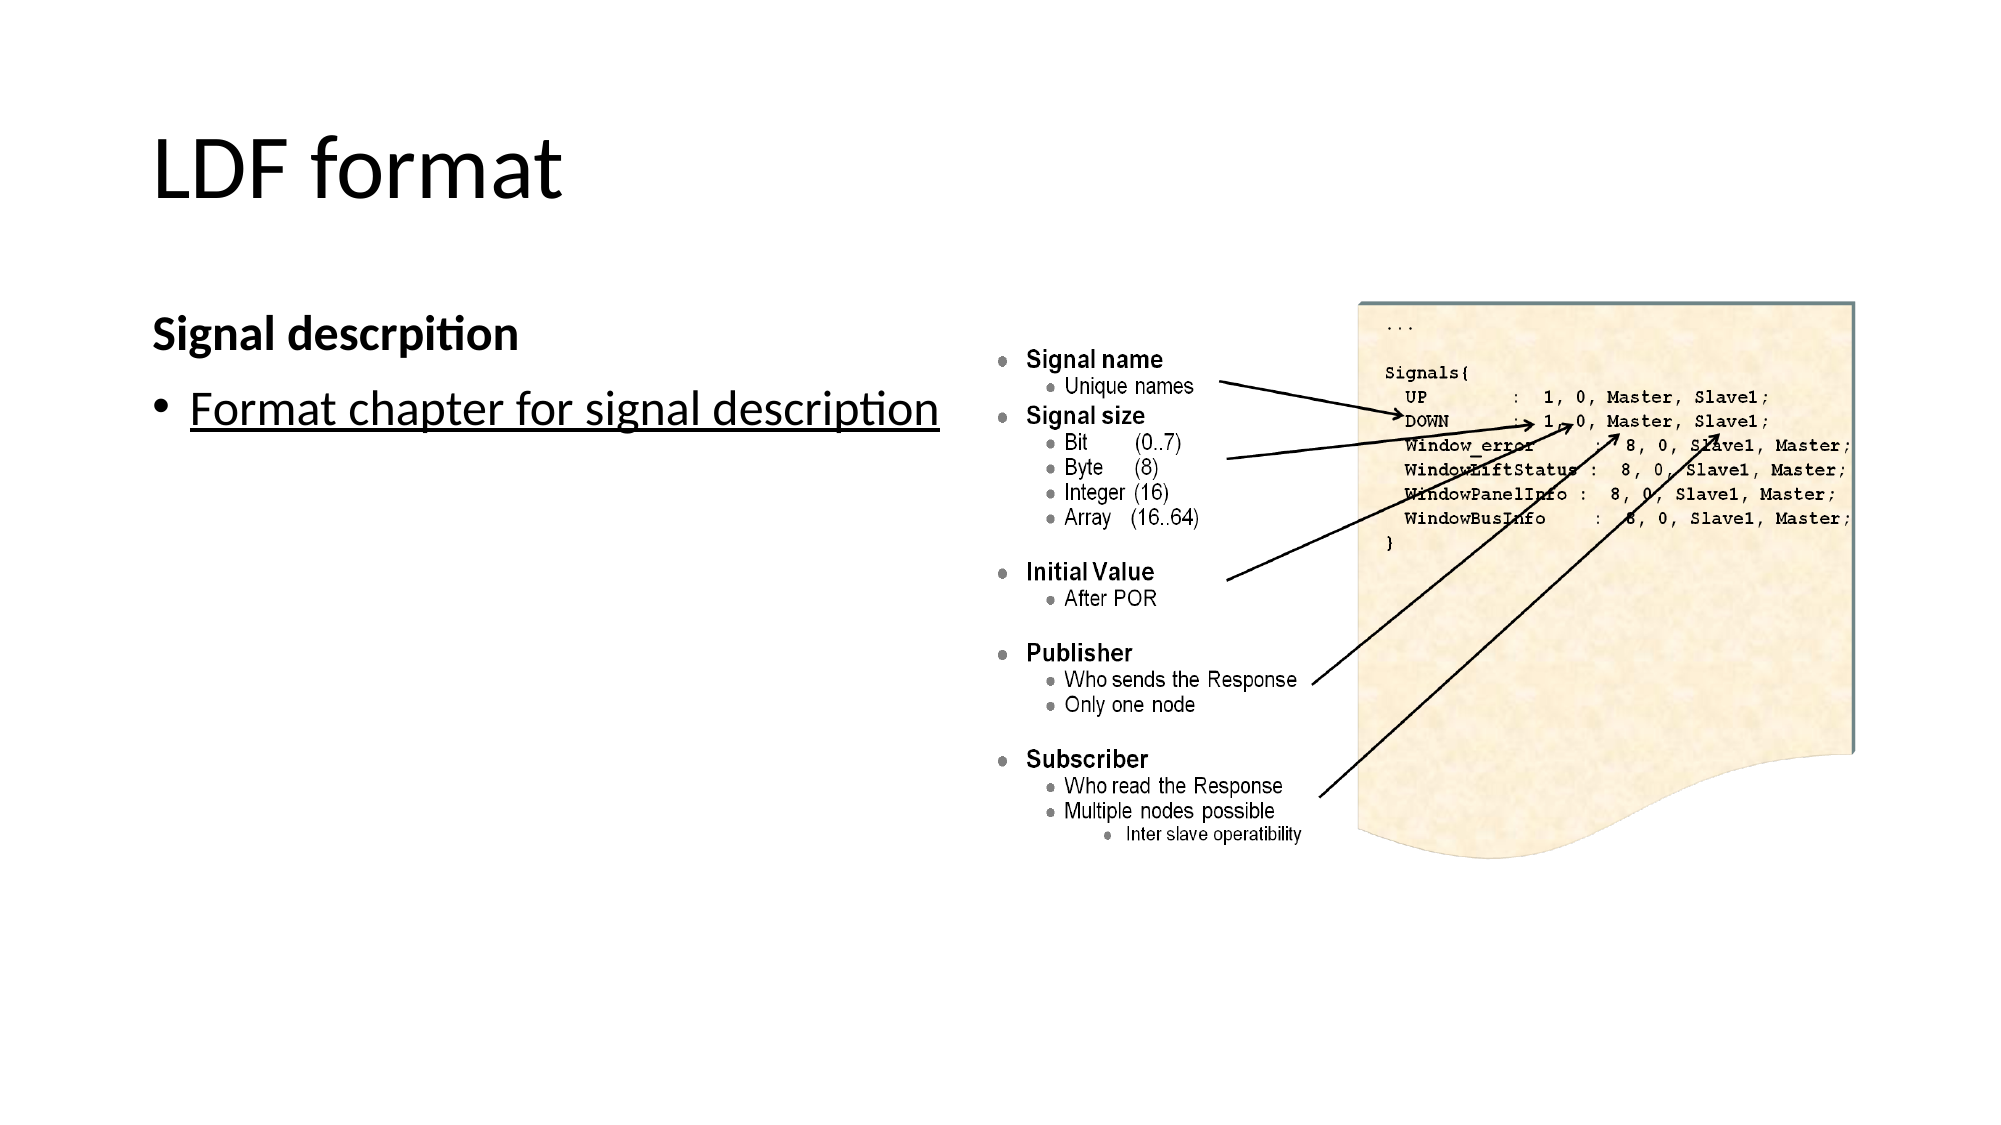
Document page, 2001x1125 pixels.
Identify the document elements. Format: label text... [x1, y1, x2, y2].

title LDF format [137, 59, 1863, 278]
list Signal descrpition Format chapter for signal description [137, 299, 988, 1014]
picture [987, 299, 1863, 943]
